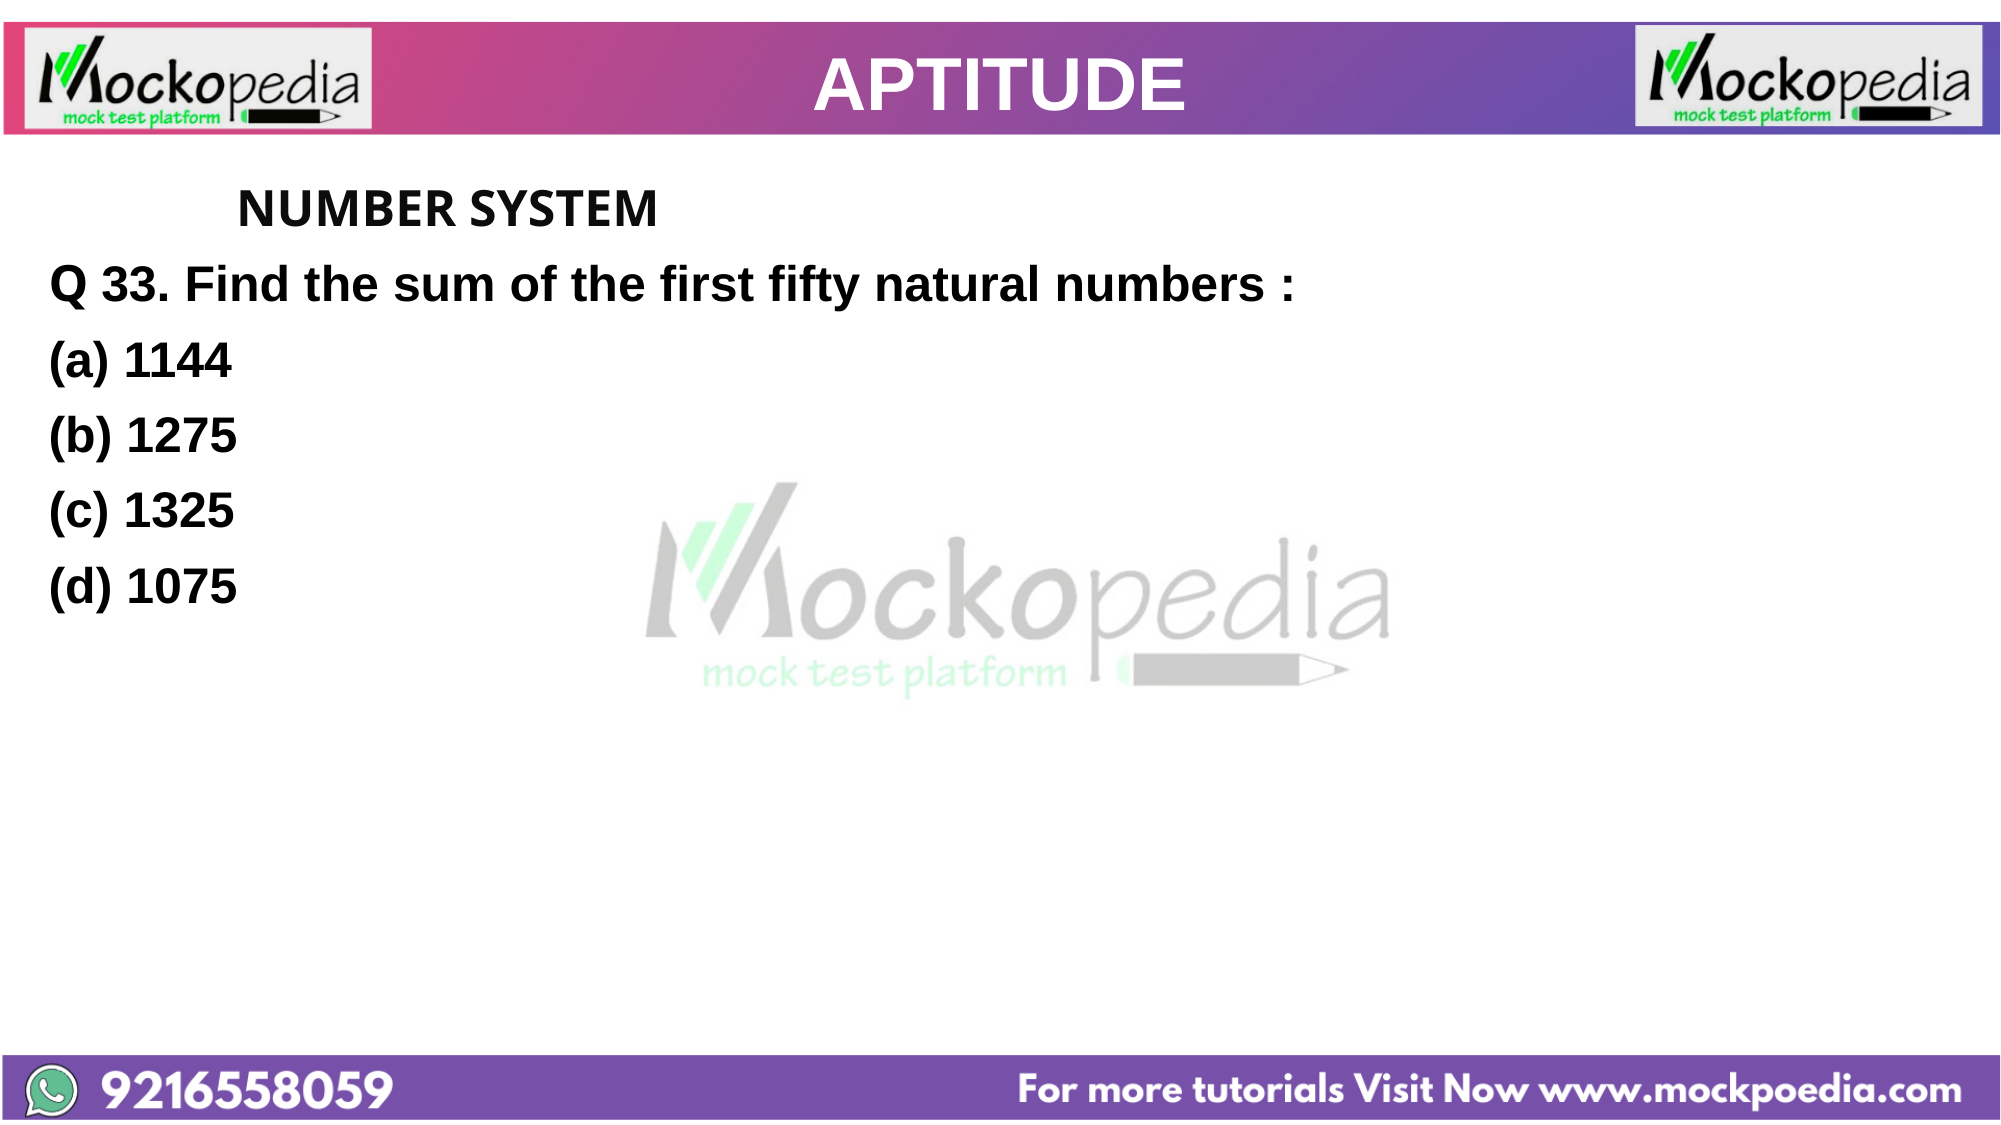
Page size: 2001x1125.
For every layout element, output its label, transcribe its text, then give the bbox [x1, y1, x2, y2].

title APTITUDE [41, 31, 1959, 142]
text_box NUMBER SYSTEM Q 33. Find the sum of the first fifty natural numbers : 1144 (b) 1275 (c) 1325 (d) 1075 [33, 175, 1959, 1053]
picture [0, 0, 2001, 1125]
